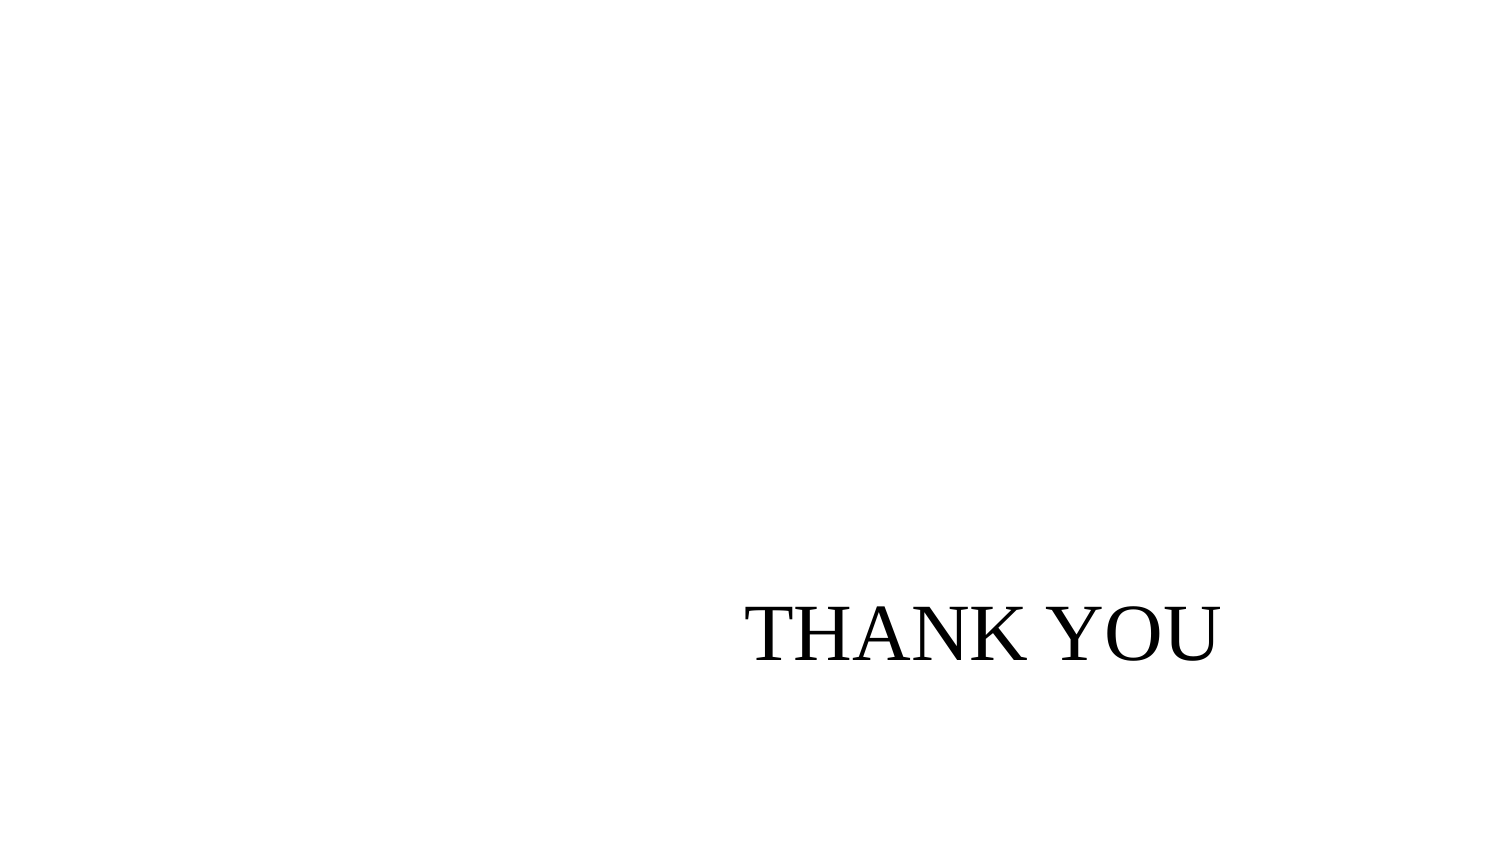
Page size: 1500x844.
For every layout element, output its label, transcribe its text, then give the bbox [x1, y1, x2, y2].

text_box THANK YOU [729, 563, 1500, 692]
